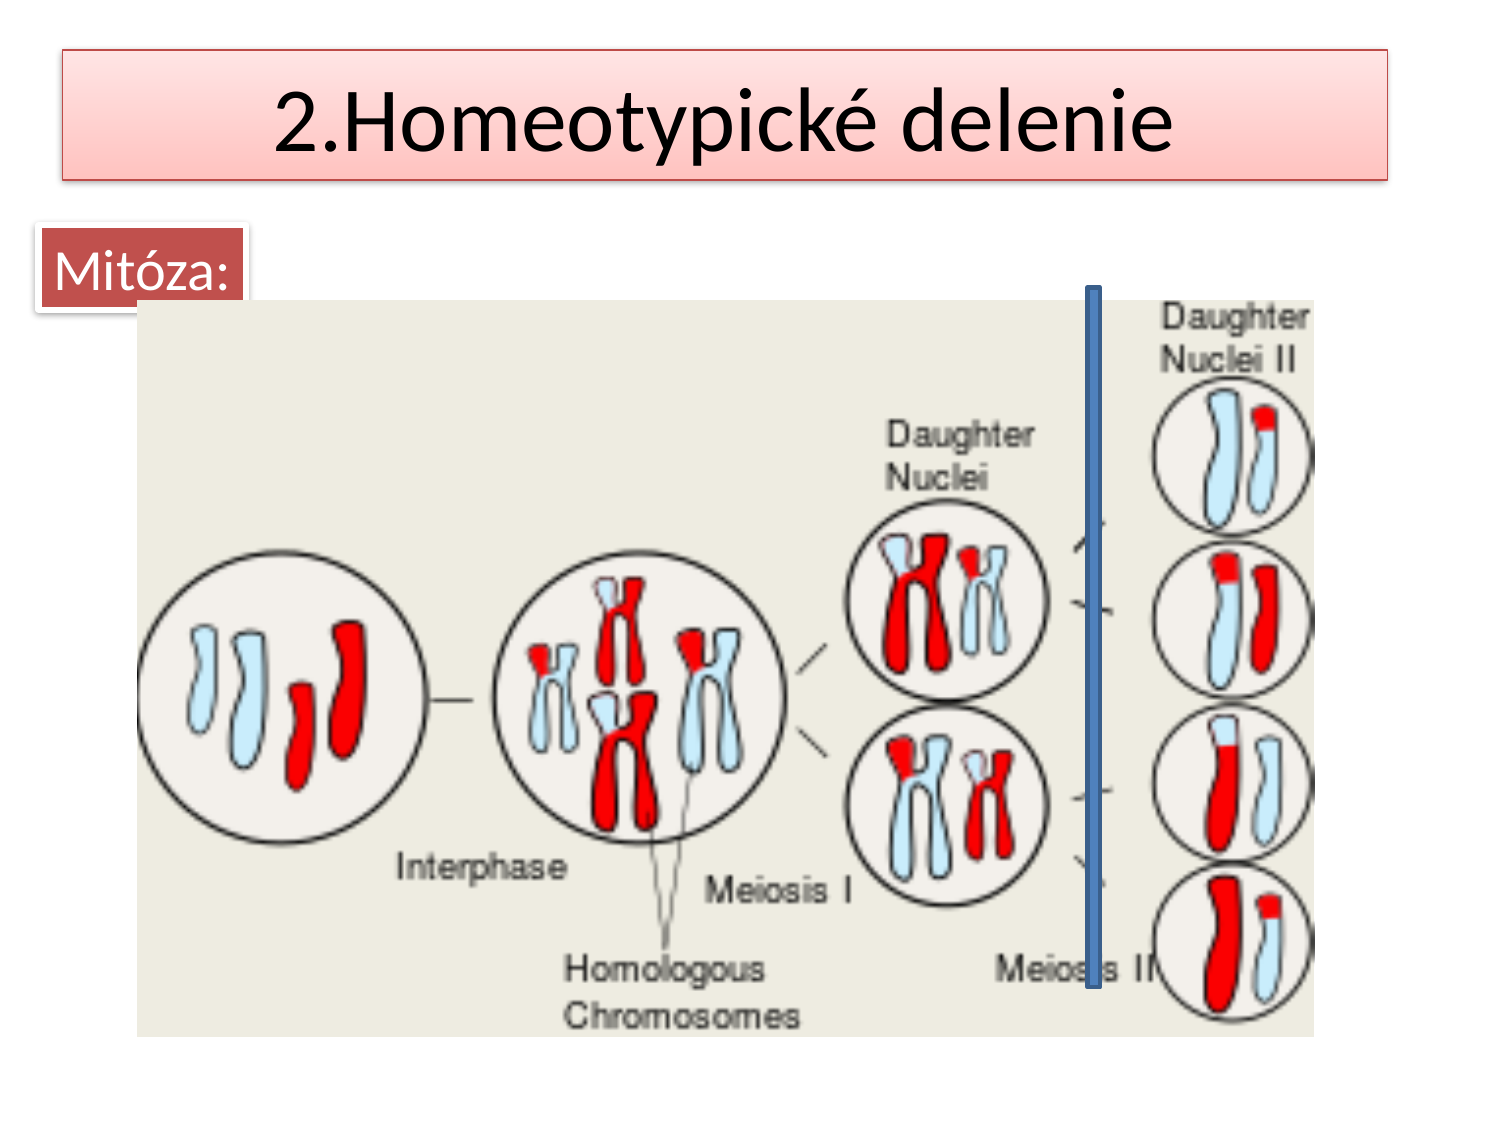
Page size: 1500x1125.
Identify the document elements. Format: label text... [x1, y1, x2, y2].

text_box Mitóza: [35, 222, 249, 313]
text_box 2.Homeotypické delenie [62, 49, 1388, 181]
text_box [1085, 285, 1102, 298]
picture [137, 299, 1315, 1038]
